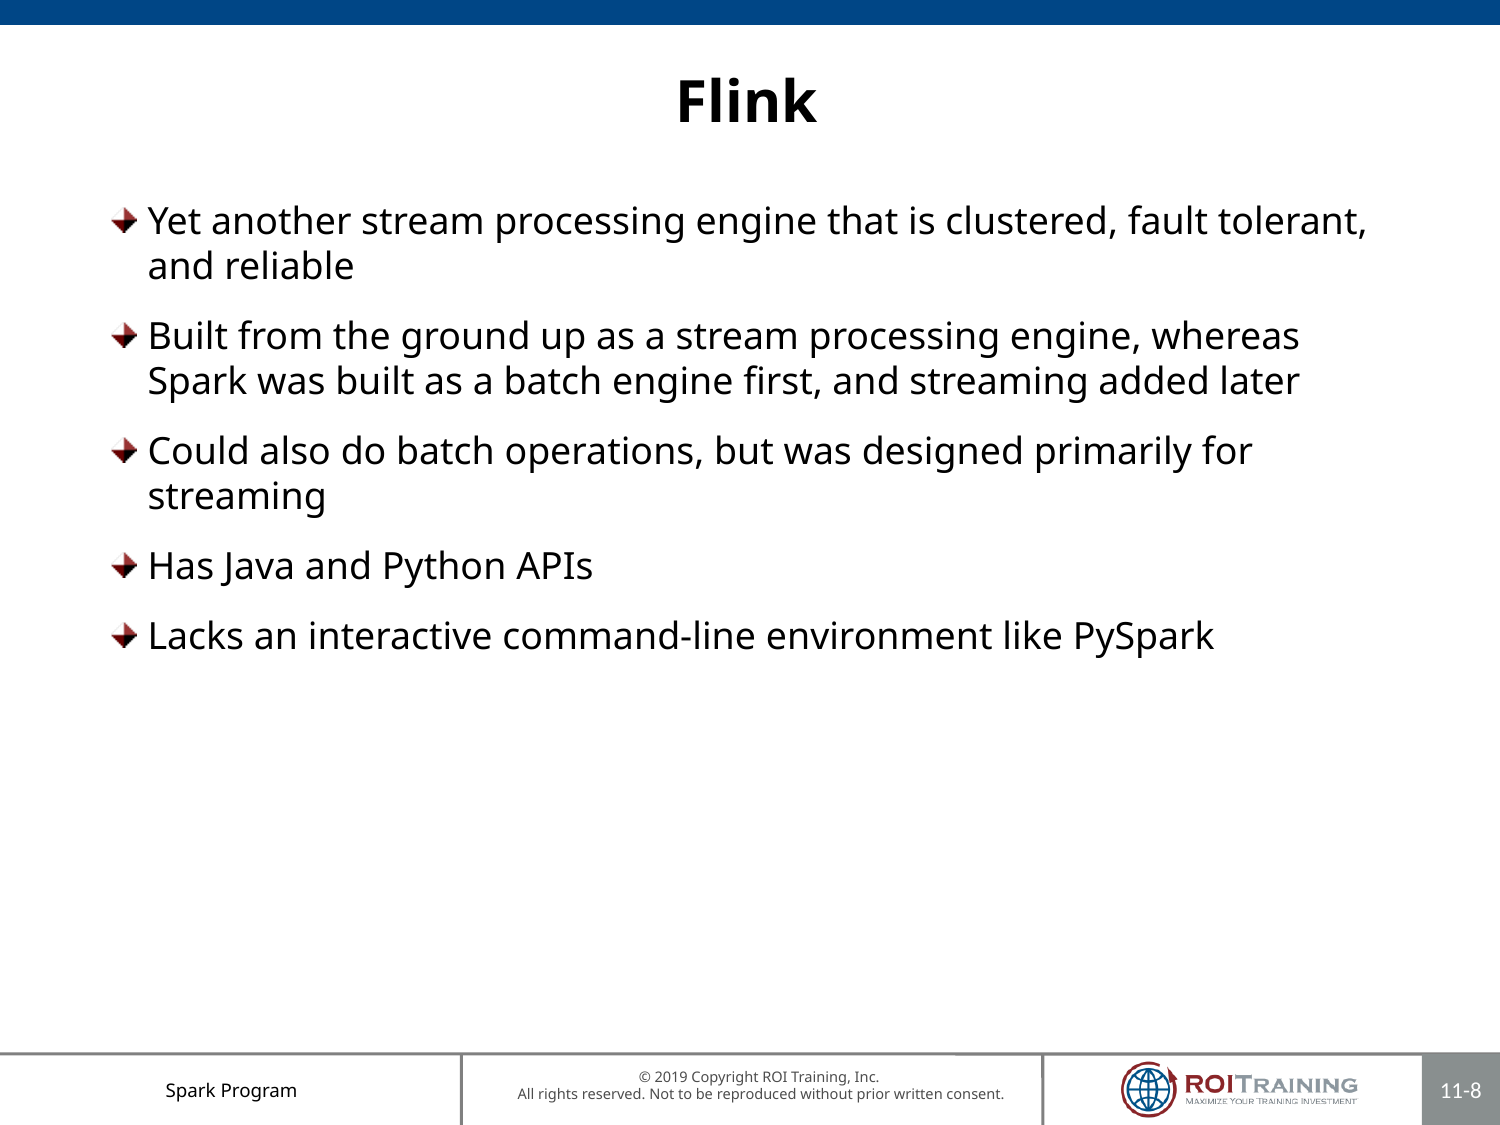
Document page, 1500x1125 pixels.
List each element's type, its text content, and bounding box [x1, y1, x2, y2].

picture [110, 321, 137, 348]
list Yet another stream processing engine that is clustered, fault tolerant, and reliable Built from the ground up as a stream processing engine, whereas Spark was built as a batch engine first, and streaming added later Could also do batch operations, but was designed primarily for streaming Has Java and Python APIs Lacks an interactive command-line environment like PySpark [95, 189, 1411, 1022]
picture [110, 436, 137, 463]
title Flink [172, 47, 1322, 151]
picture [1113, 1060, 1362, 1118]
picture [110, 551, 137, 578]
picture [110, 621, 137, 648]
picture [110, 206, 137, 233]
